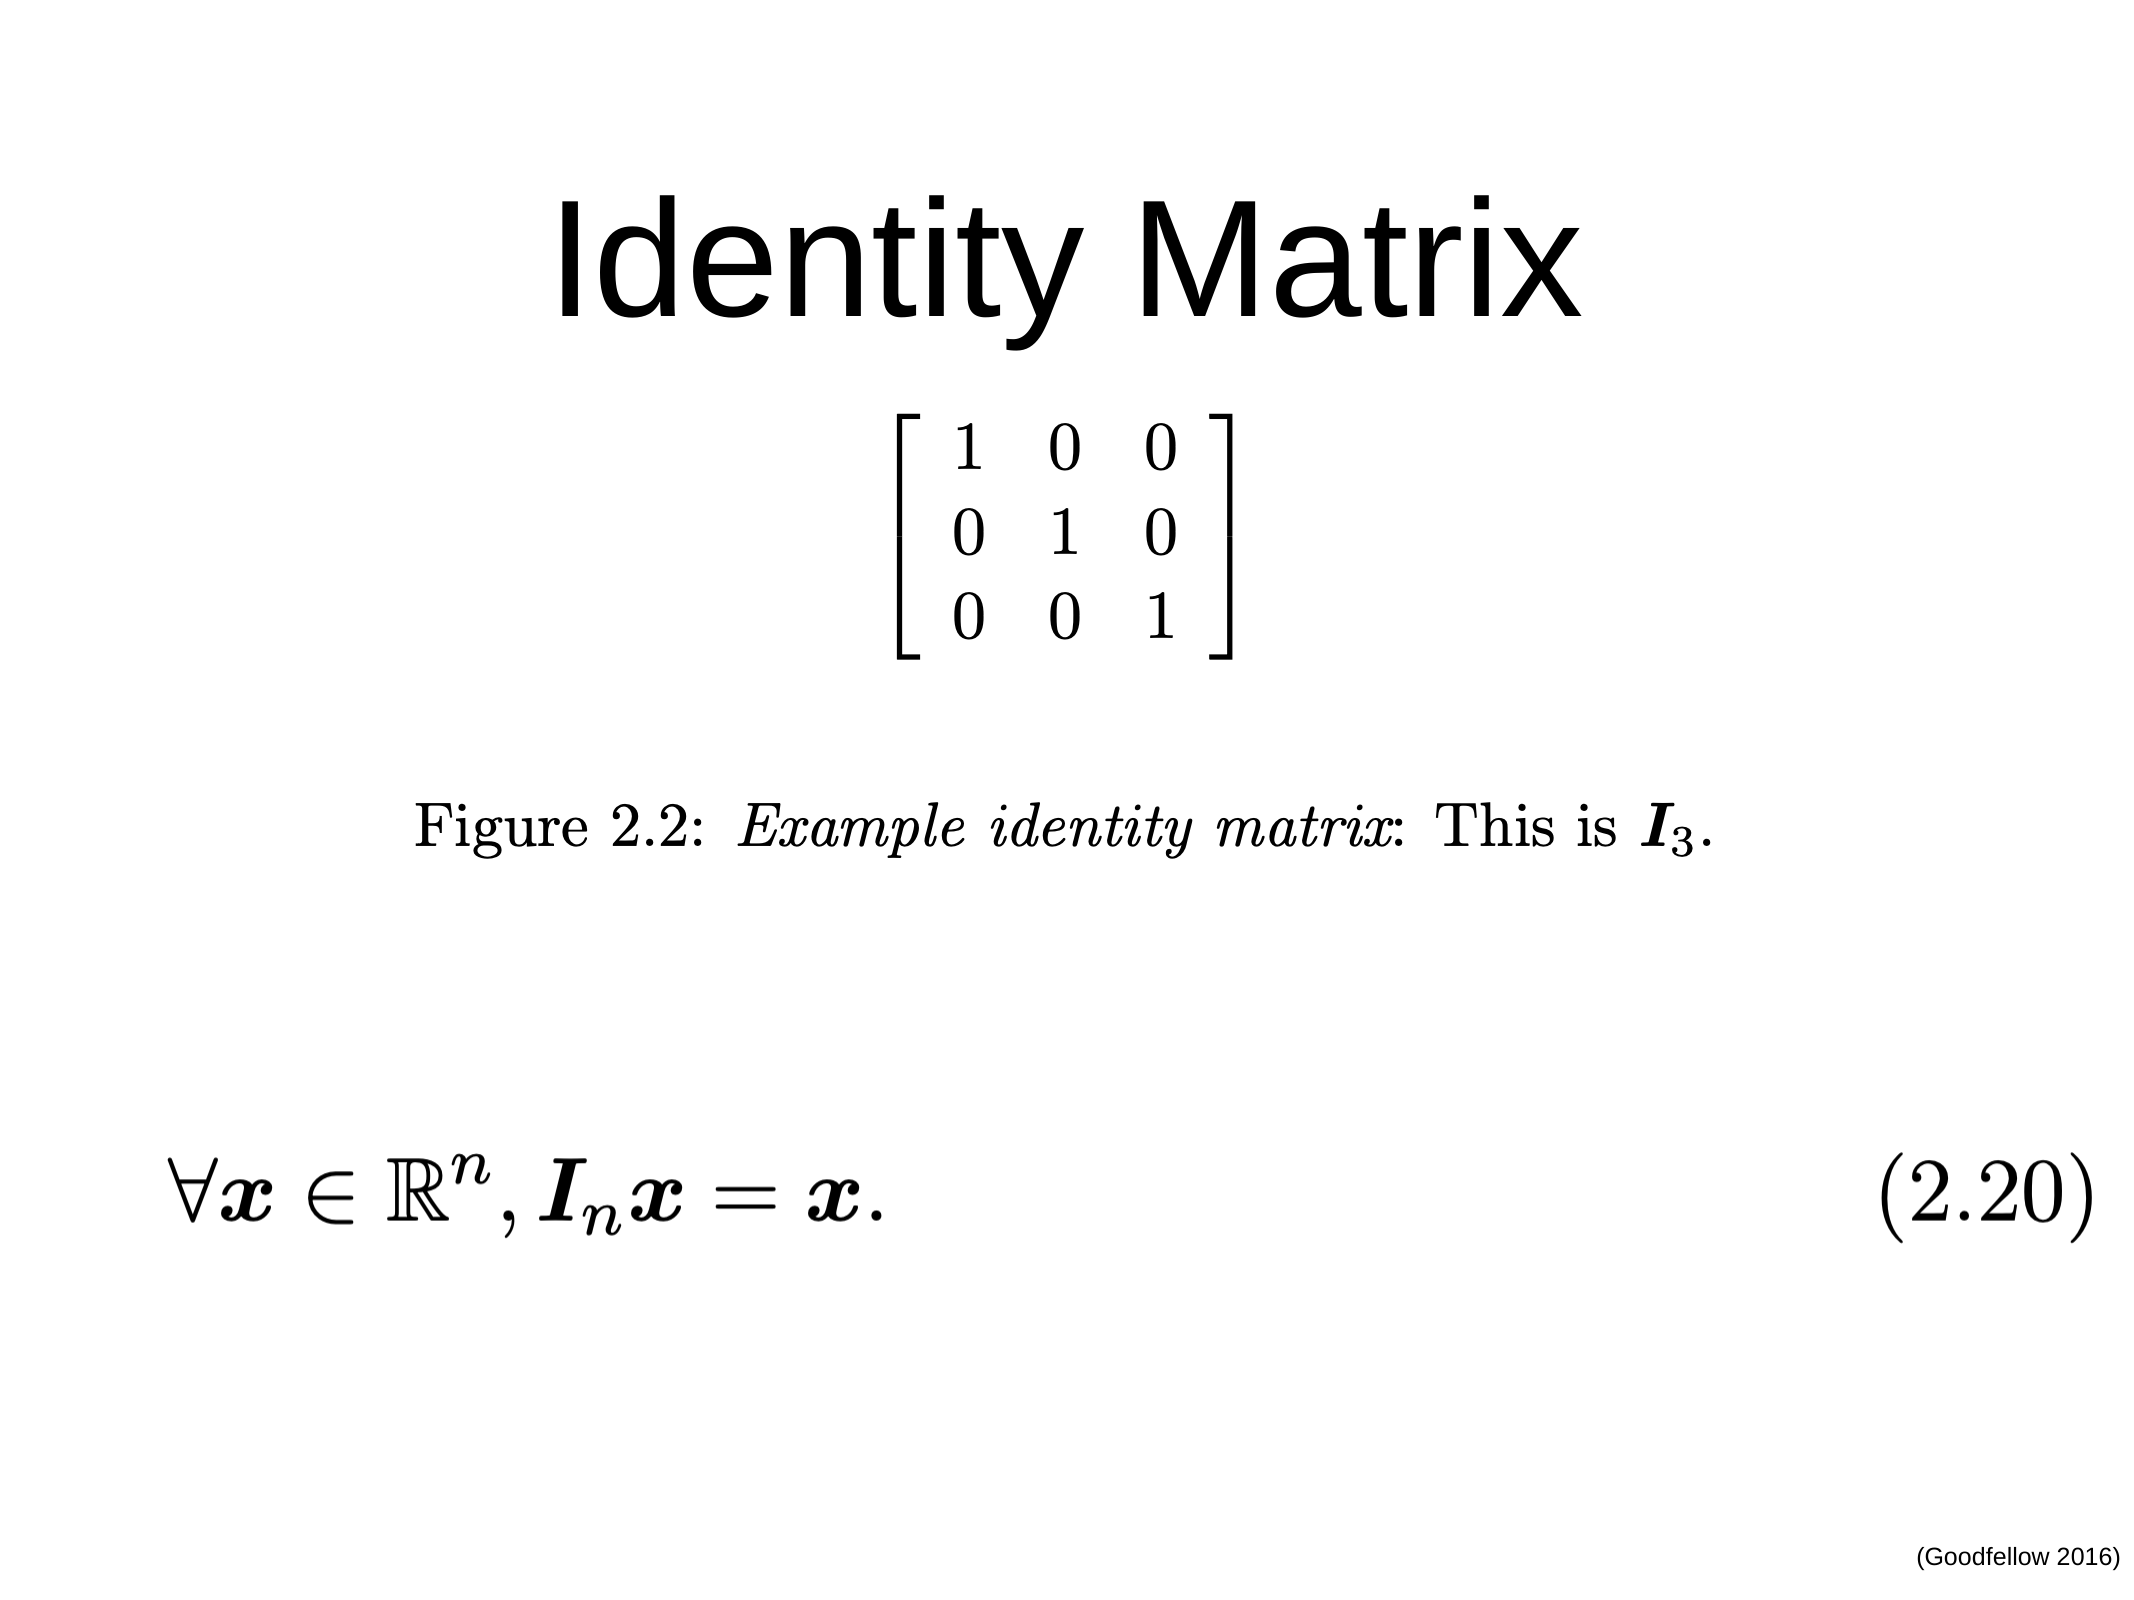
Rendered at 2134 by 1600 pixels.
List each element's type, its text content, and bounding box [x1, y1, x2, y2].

picture [122, 1115, 2113, 1292]
picture [382, 302, 1751, 948]
title Identity Matrix [155, 72, 1978, 428]
